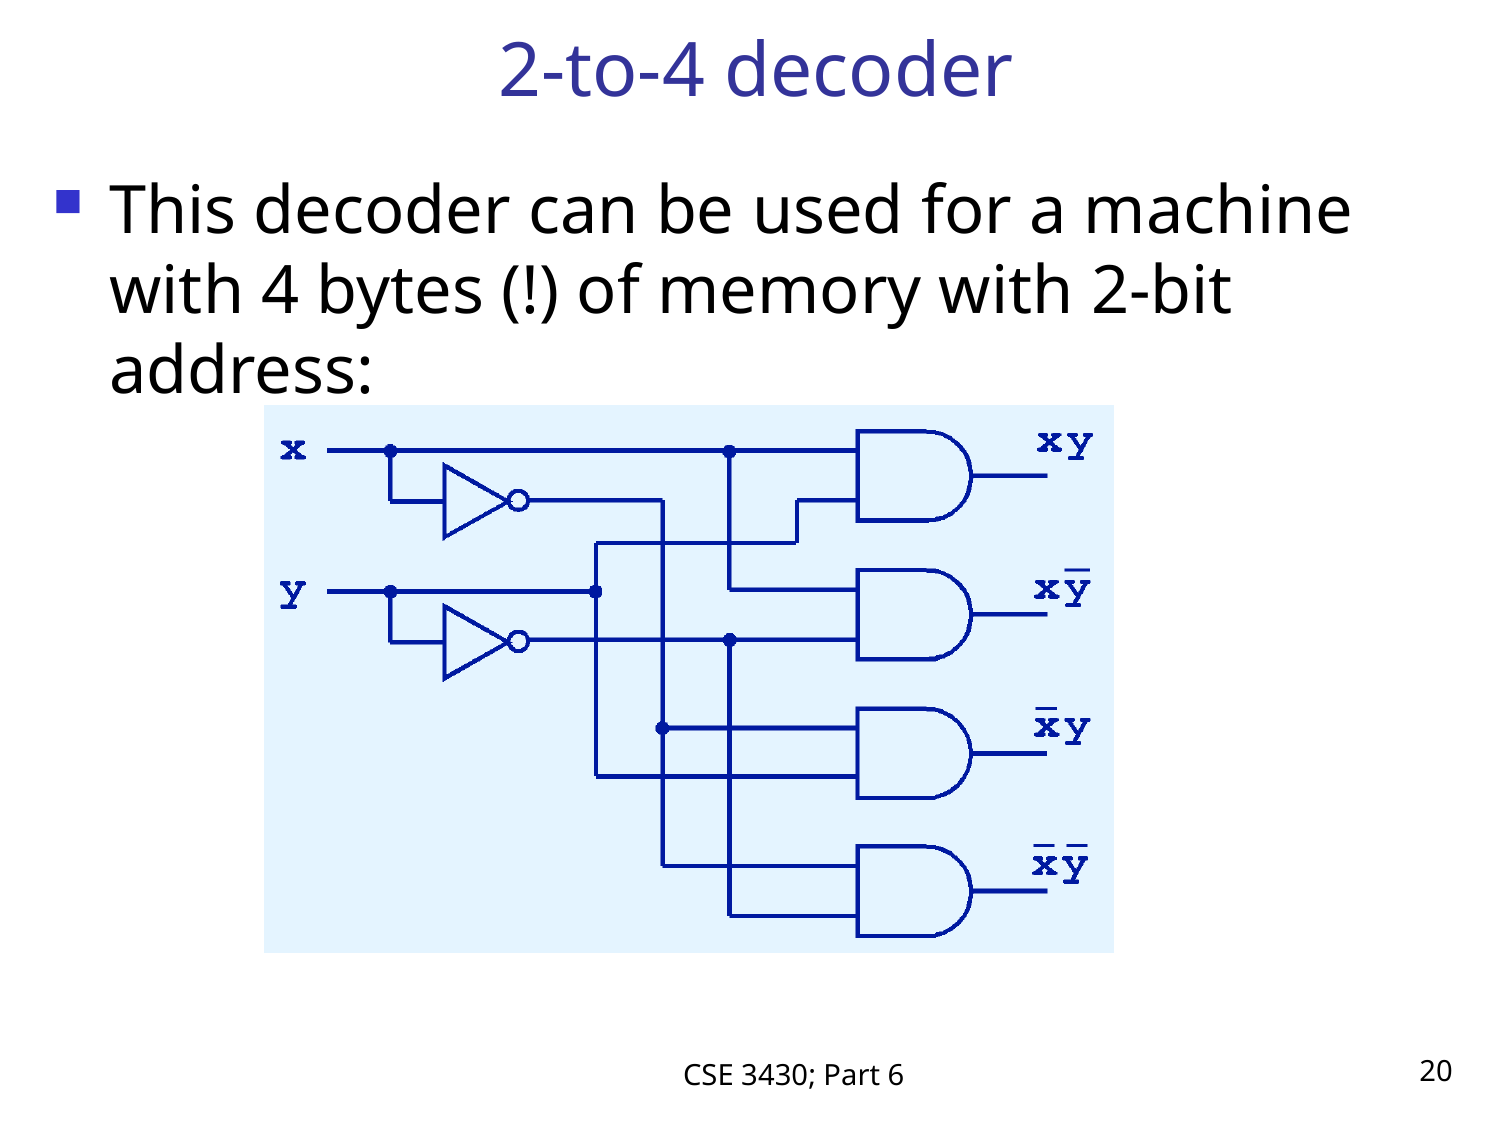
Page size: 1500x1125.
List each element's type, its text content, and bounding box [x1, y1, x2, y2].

picture [264, 405, 1114, 954]
slide_number 20 [1217, 1023, 1468, 1100]
list This decoder can be used for a machine with 4 bytes (!) of memory with 2-bit address: [38, 159, 1500, 374]
footer CSE 3430; Part 6 [371, 1022, 1217, 1100]
title 2-to-4 decoder [132, 0, 1400, 120]
